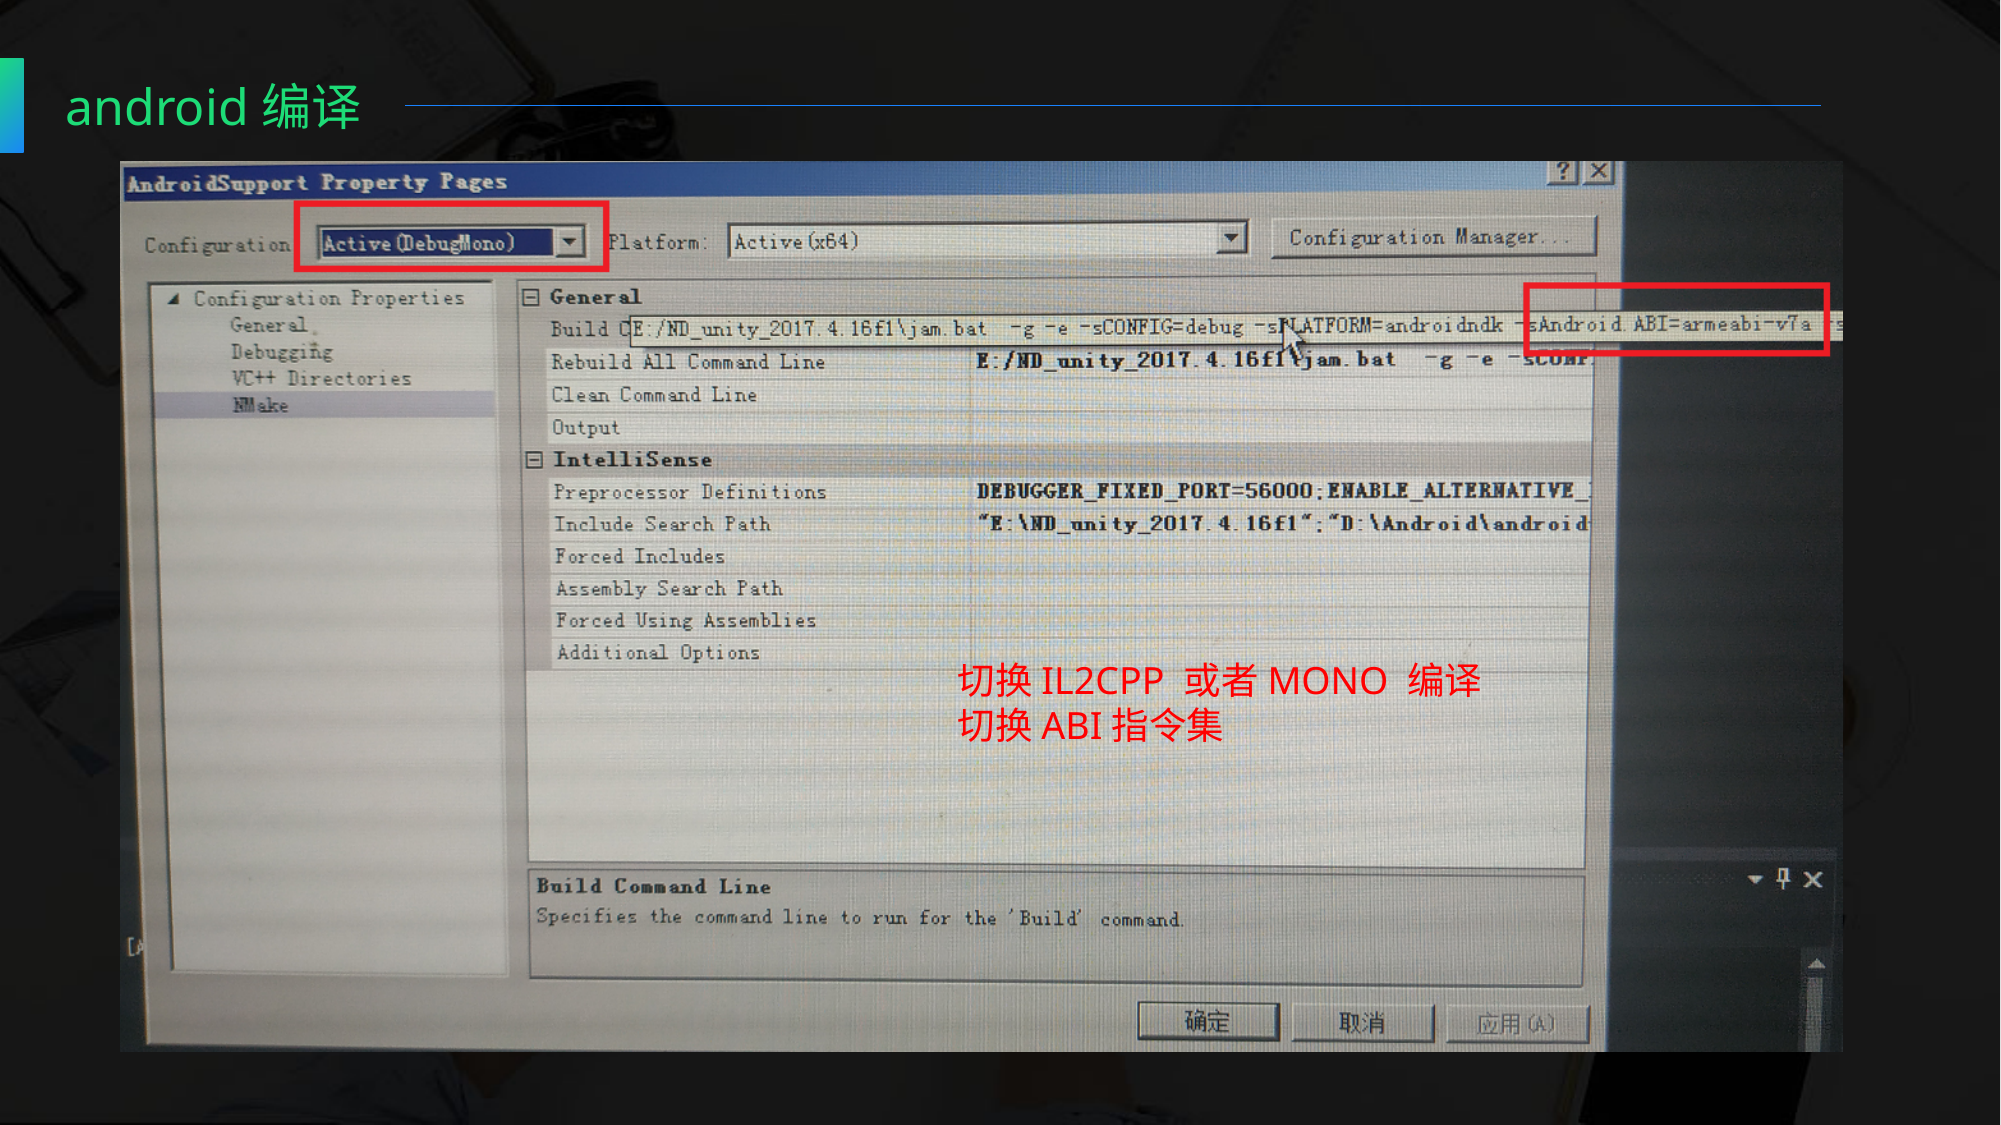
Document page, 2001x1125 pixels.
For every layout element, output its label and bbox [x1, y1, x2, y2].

picture [0, 0, 2001, 1125]
text_box [0, 58, 1822, 153]
